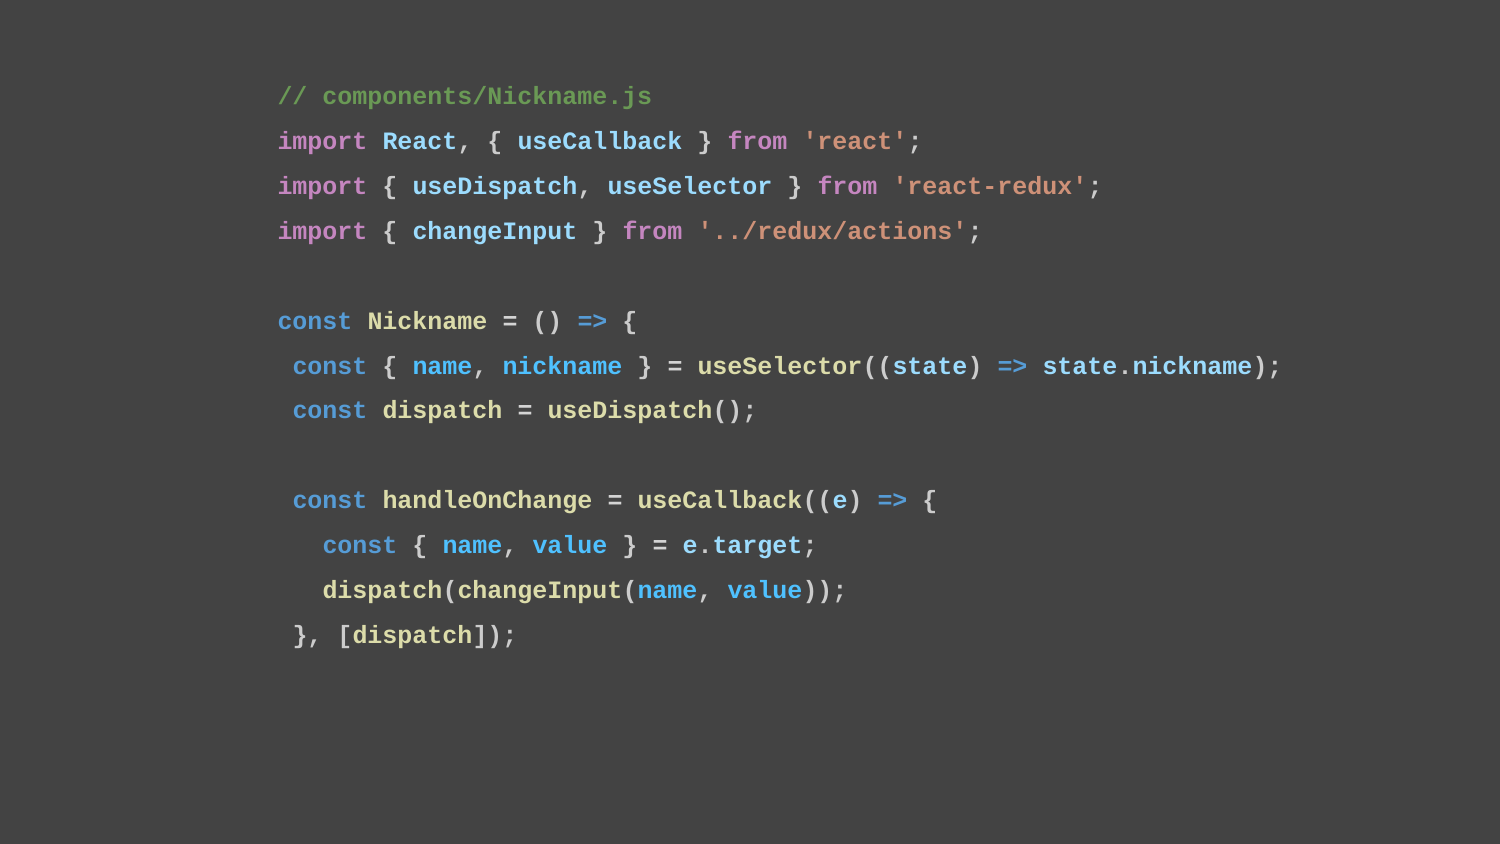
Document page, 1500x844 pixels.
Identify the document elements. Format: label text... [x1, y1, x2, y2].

text_box // components/Nickname.js import React, { useCallback } from 'react'; import { useDispatch, useSelector } from 'react-redux'; import { changeInput } from '../redux/actions'; const Nickname = () => { const { name, nickname } = useSelector((state) => state.nickname); const dispatch = useDispatch(); const handleOnChange = useCallback((e) => { const { name, value } = e.target; dispatch(changeInput(name, value)); }, [dispatch]); [262, 49, 1301, 664]
